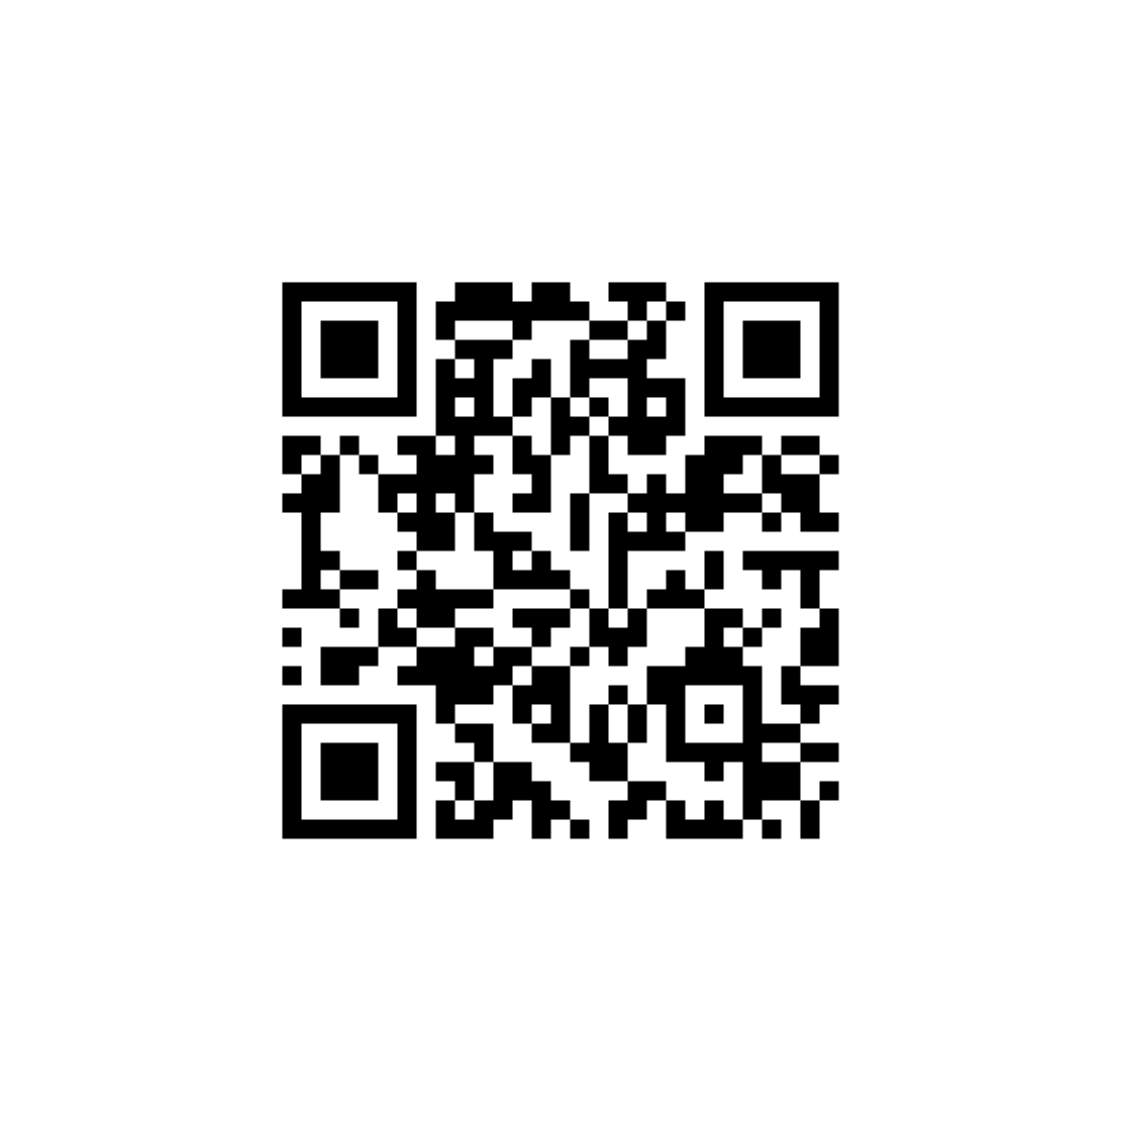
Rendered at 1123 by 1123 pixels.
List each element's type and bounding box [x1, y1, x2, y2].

picture [206, 206, 916, 916]
